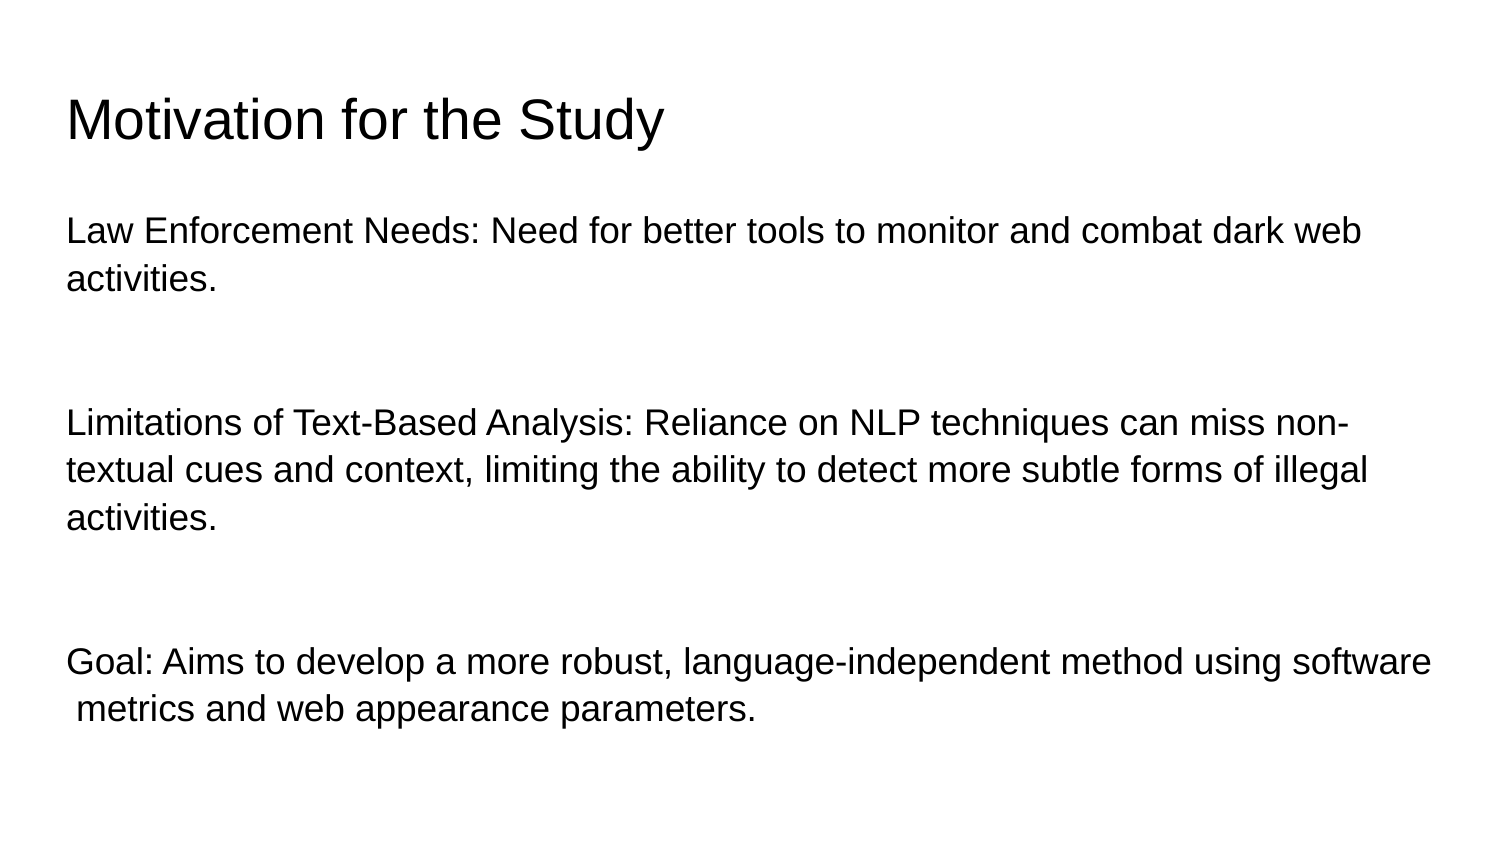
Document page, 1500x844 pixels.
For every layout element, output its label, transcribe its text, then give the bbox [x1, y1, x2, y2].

list Law Enforcement Needs: Need for better tools to monitor and combat dark web activities. Limitations of Text-Based Analysis: Reliance on NLP techniques can miss non-textual cues and context, limiting the ability to detect more subtle forms of illegal activities. Goal: Aims to develop a more robust, language-independent method using software metrics and web appearance parameters. [51, 189, 1449, 750]
title Motivation for the Study [51, 72, 1449, 167]
